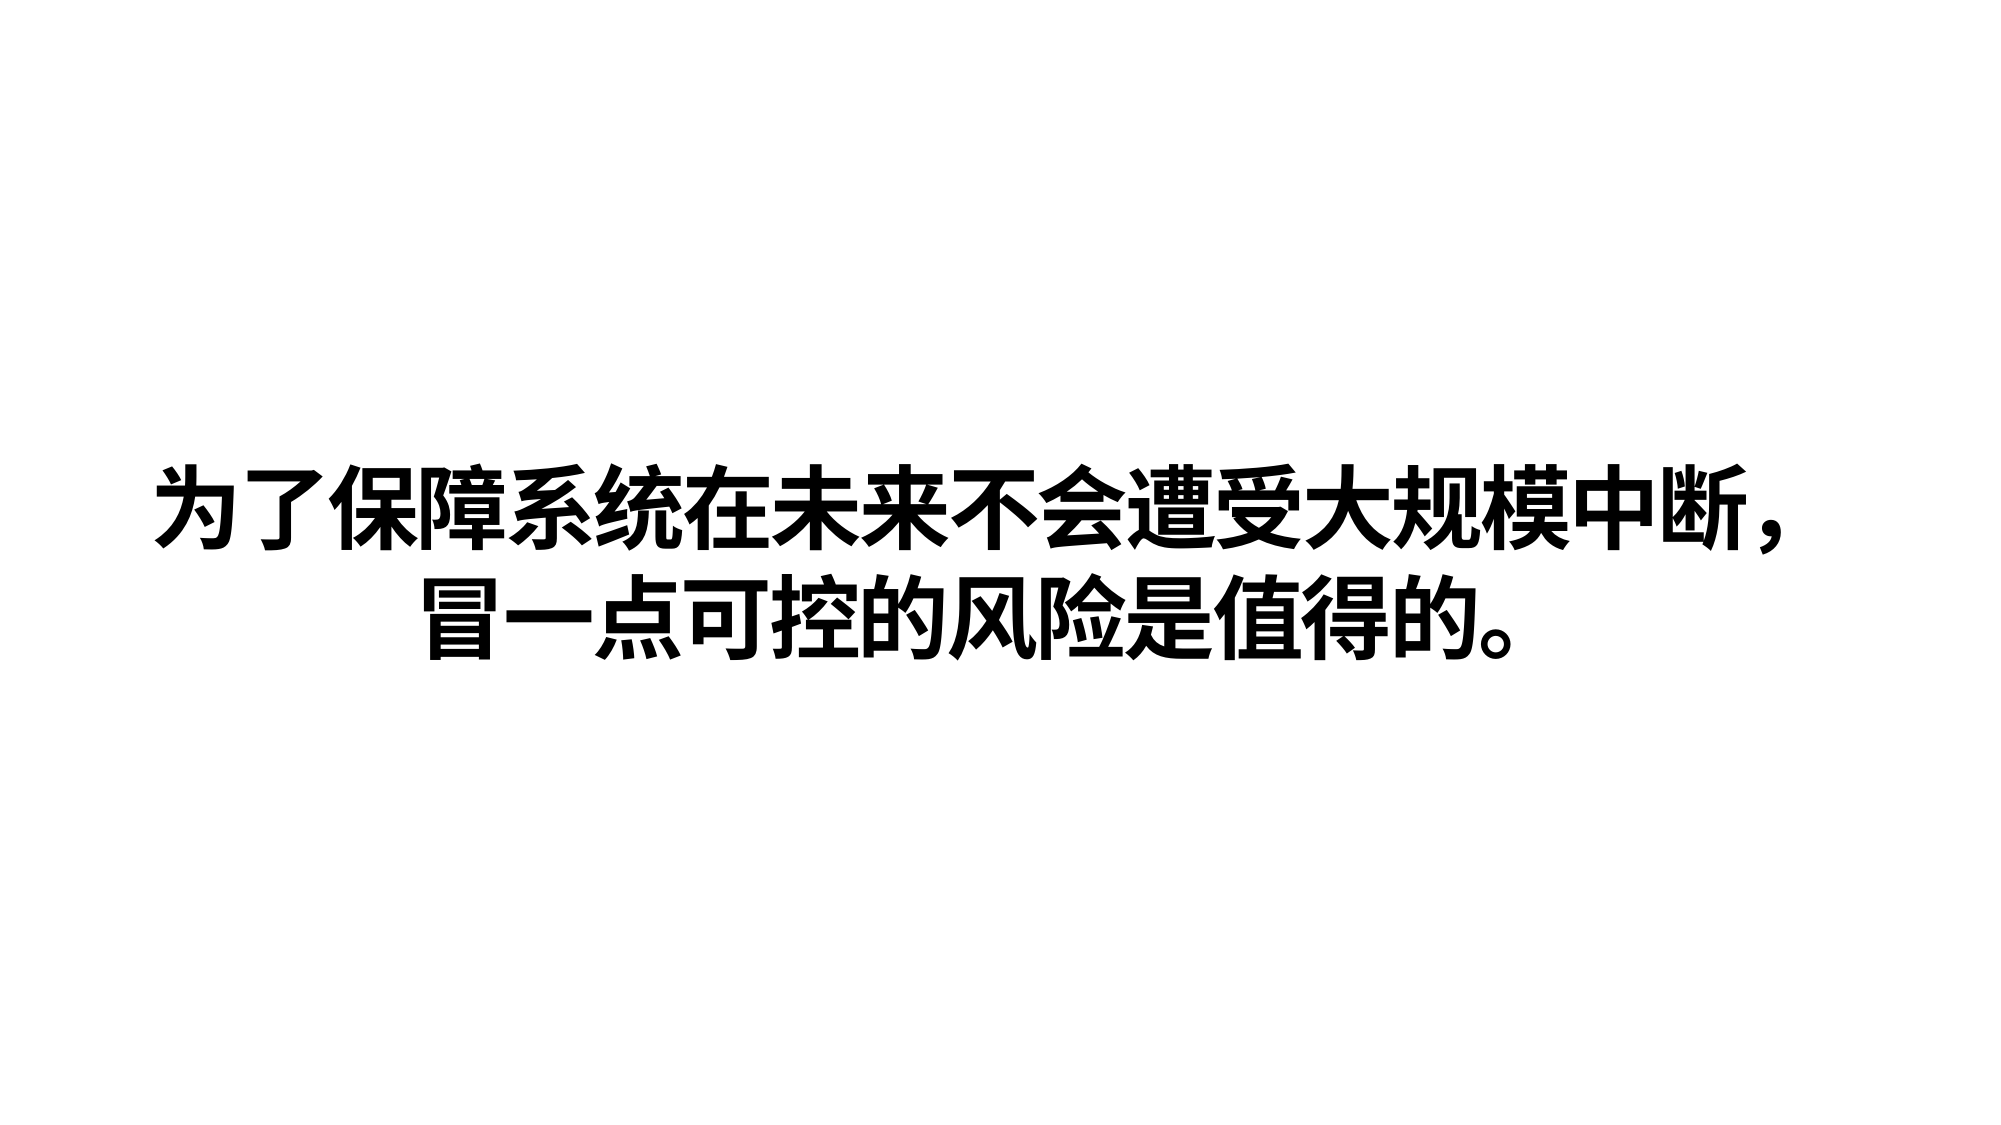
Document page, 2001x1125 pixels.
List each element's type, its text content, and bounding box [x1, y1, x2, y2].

text_box 为了保障系统在未来不会遭受大规模中断，冒一点可控的风险是值得的。 [126, 443, 1873, 679]
